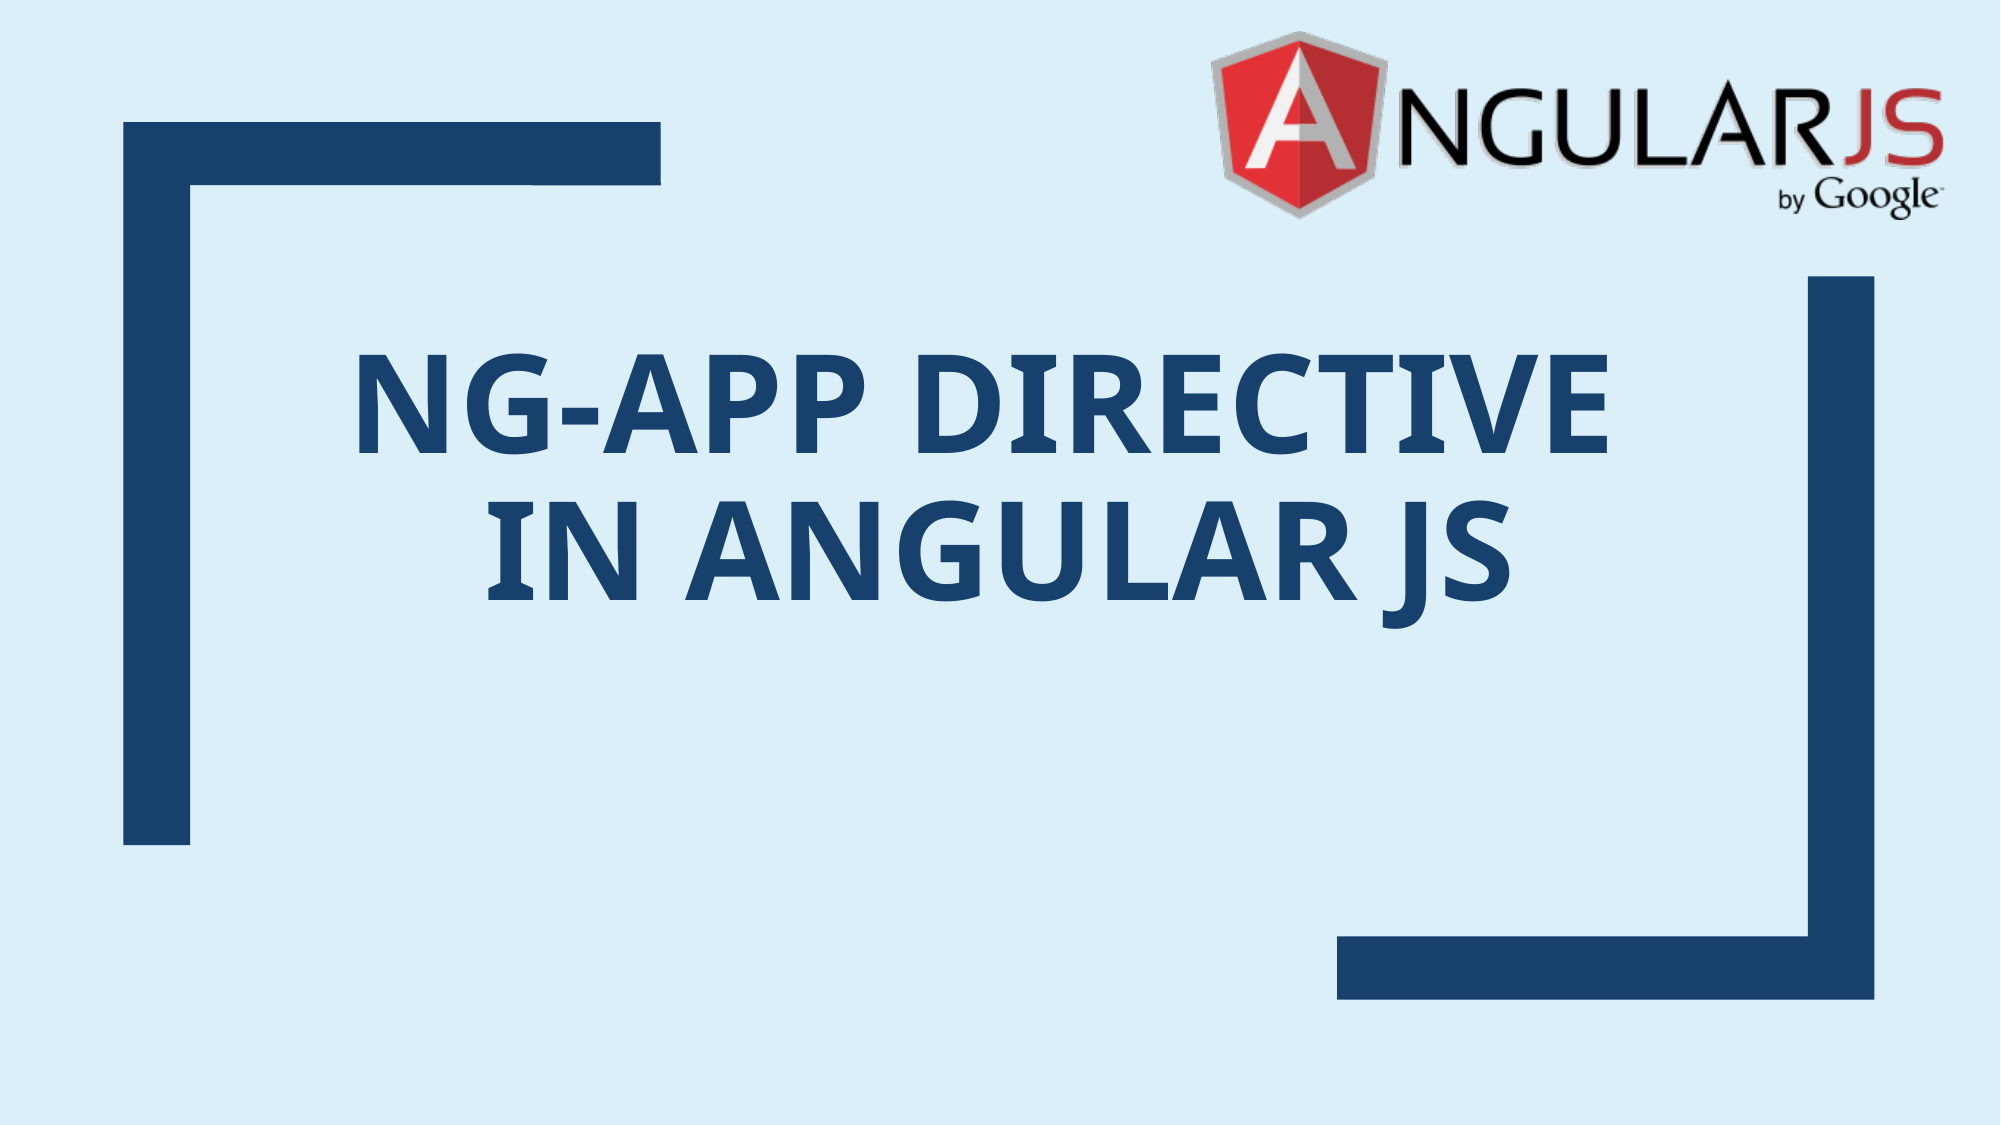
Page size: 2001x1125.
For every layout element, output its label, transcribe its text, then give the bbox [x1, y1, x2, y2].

title NG-APP DIRECTIVE IN ANGULAR JS [314, 293, 1686, 638]
picture [1200, 31, 1952, 220]
